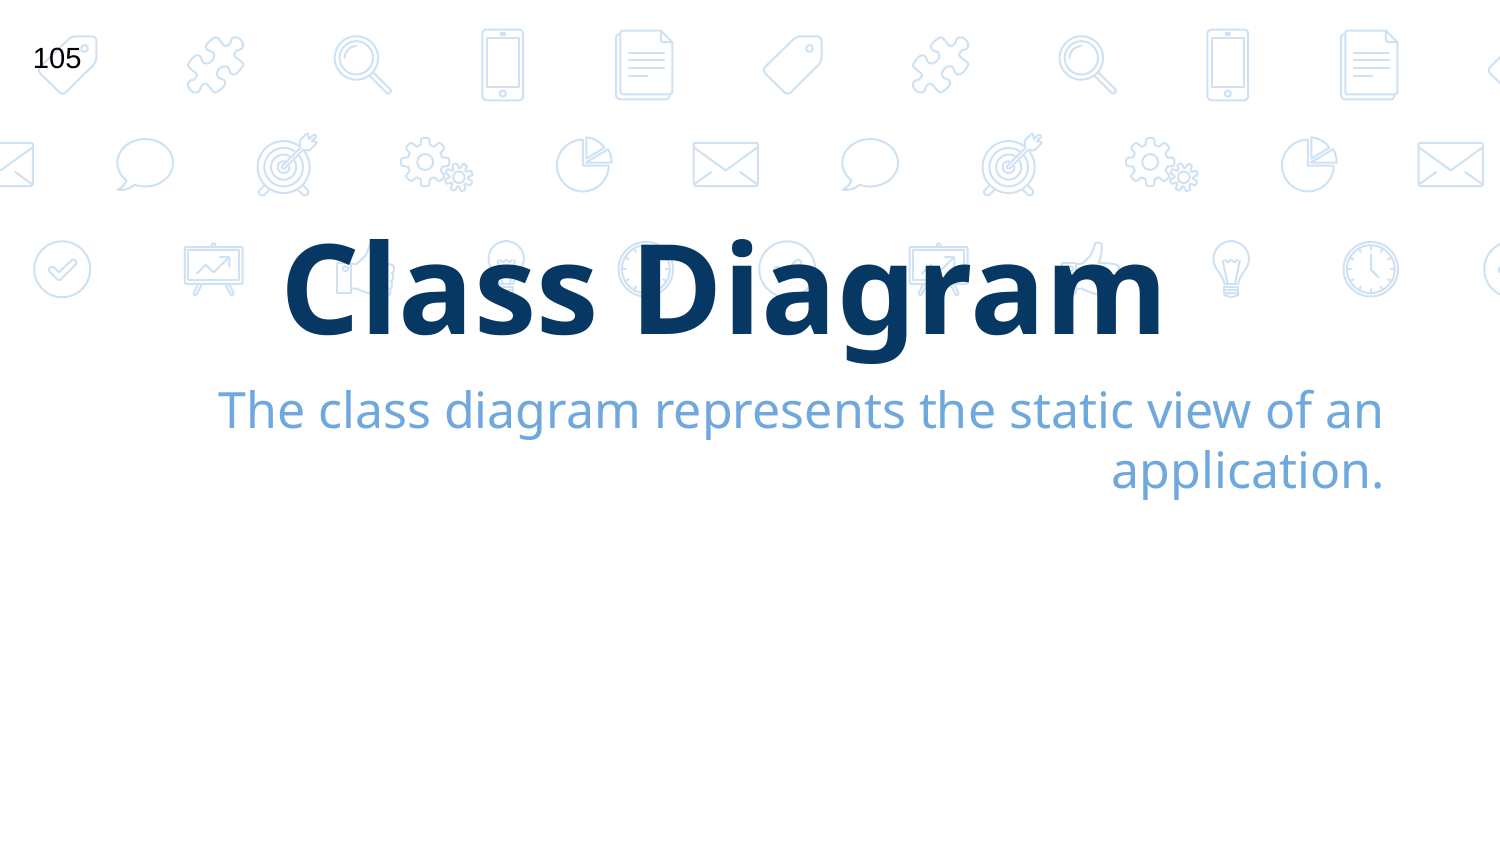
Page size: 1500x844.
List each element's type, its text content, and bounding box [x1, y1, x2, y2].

title Class Diagram [37, 109, 1413, 460]
slide_number 105 [17, 23, 315, 230]
subtitle The class diagram represents the static view of an application. [125, 384, 1400, 514]
